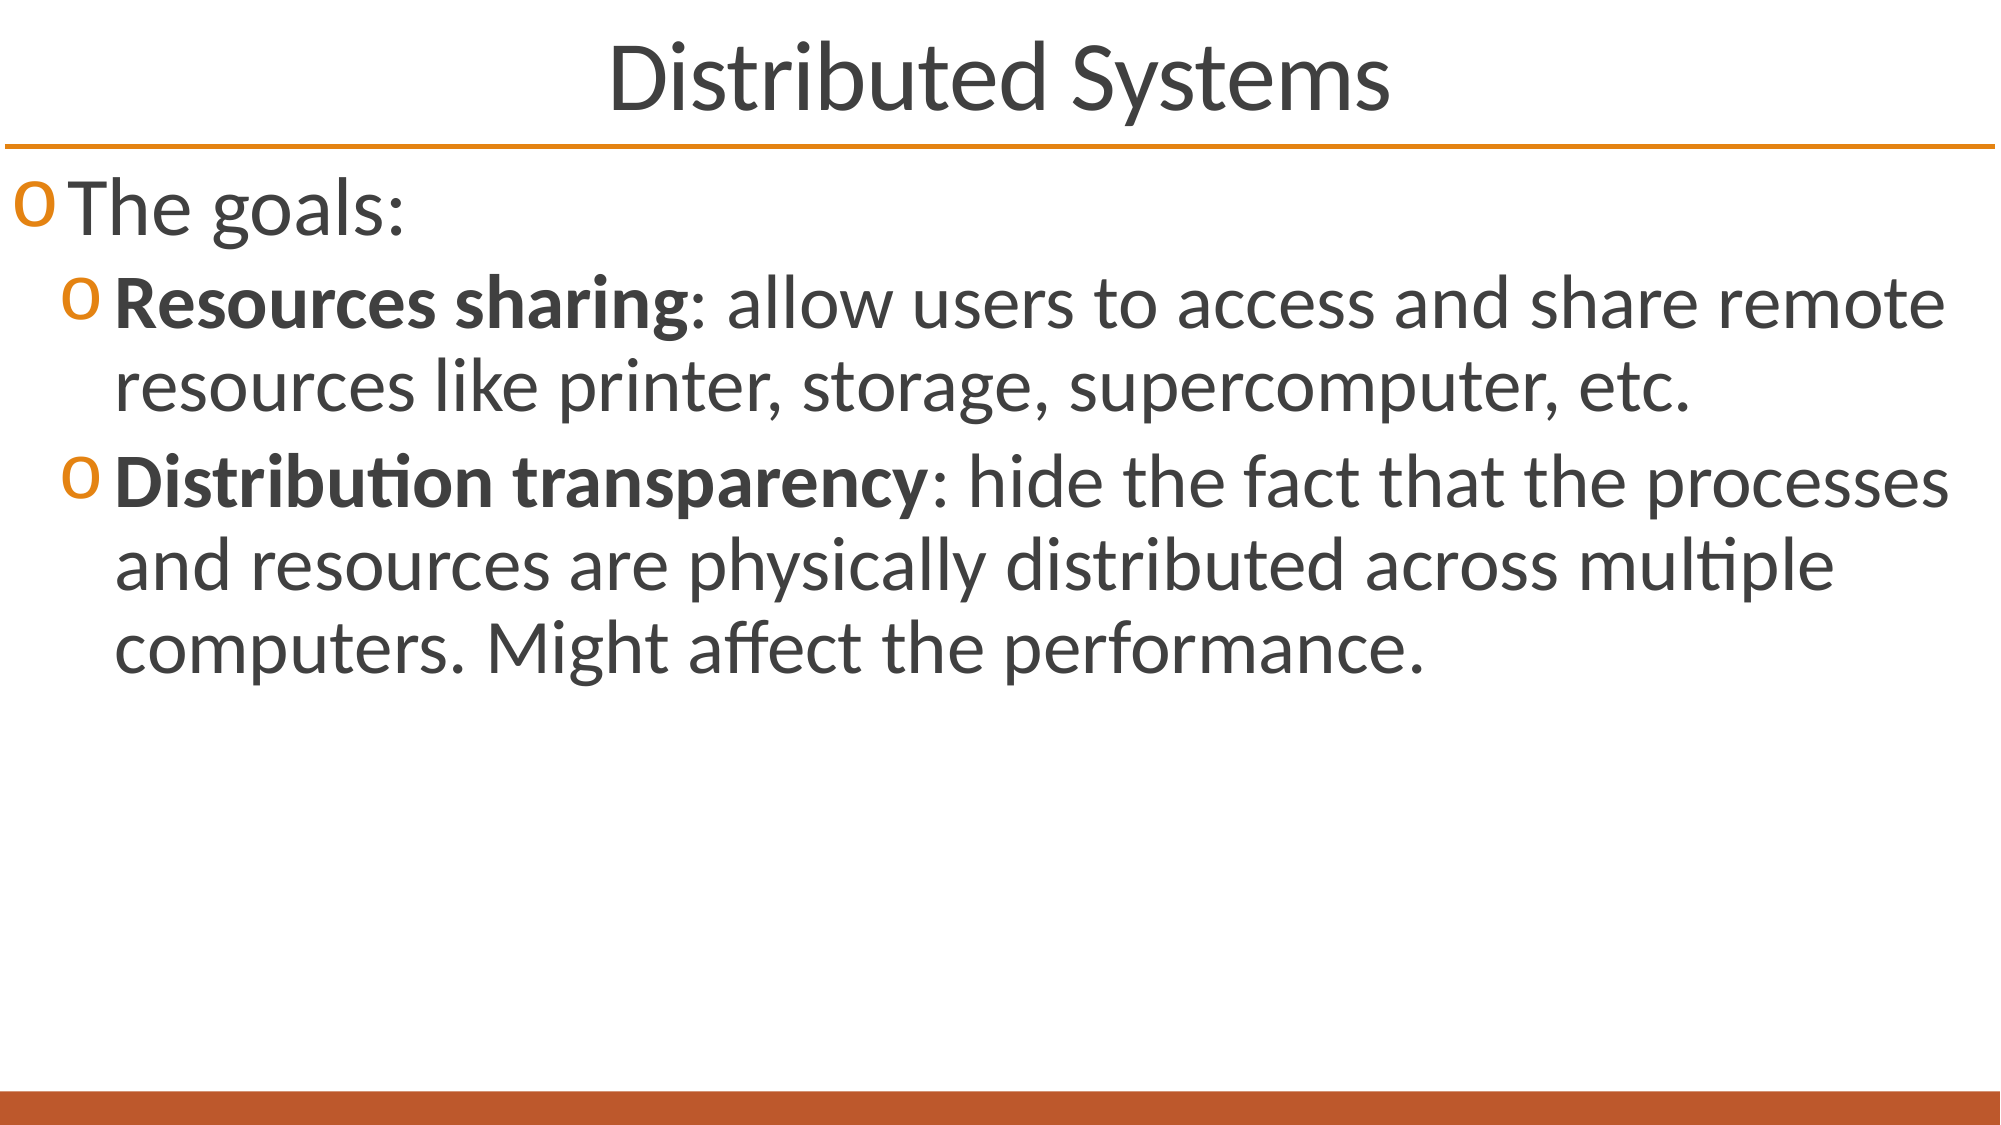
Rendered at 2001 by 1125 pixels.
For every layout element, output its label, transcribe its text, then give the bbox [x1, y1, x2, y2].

title Distributed Systems [5, 6, 1995, 139]
list The goals: Resources sharing: allow users to access and share remote resources like printer, storage, supercomputer, etc. Distribution transparency: hide the fact that the processes and resources are physically distributed across multiple computers. Might affect the performance. [9, 156, 1990, 1092]
